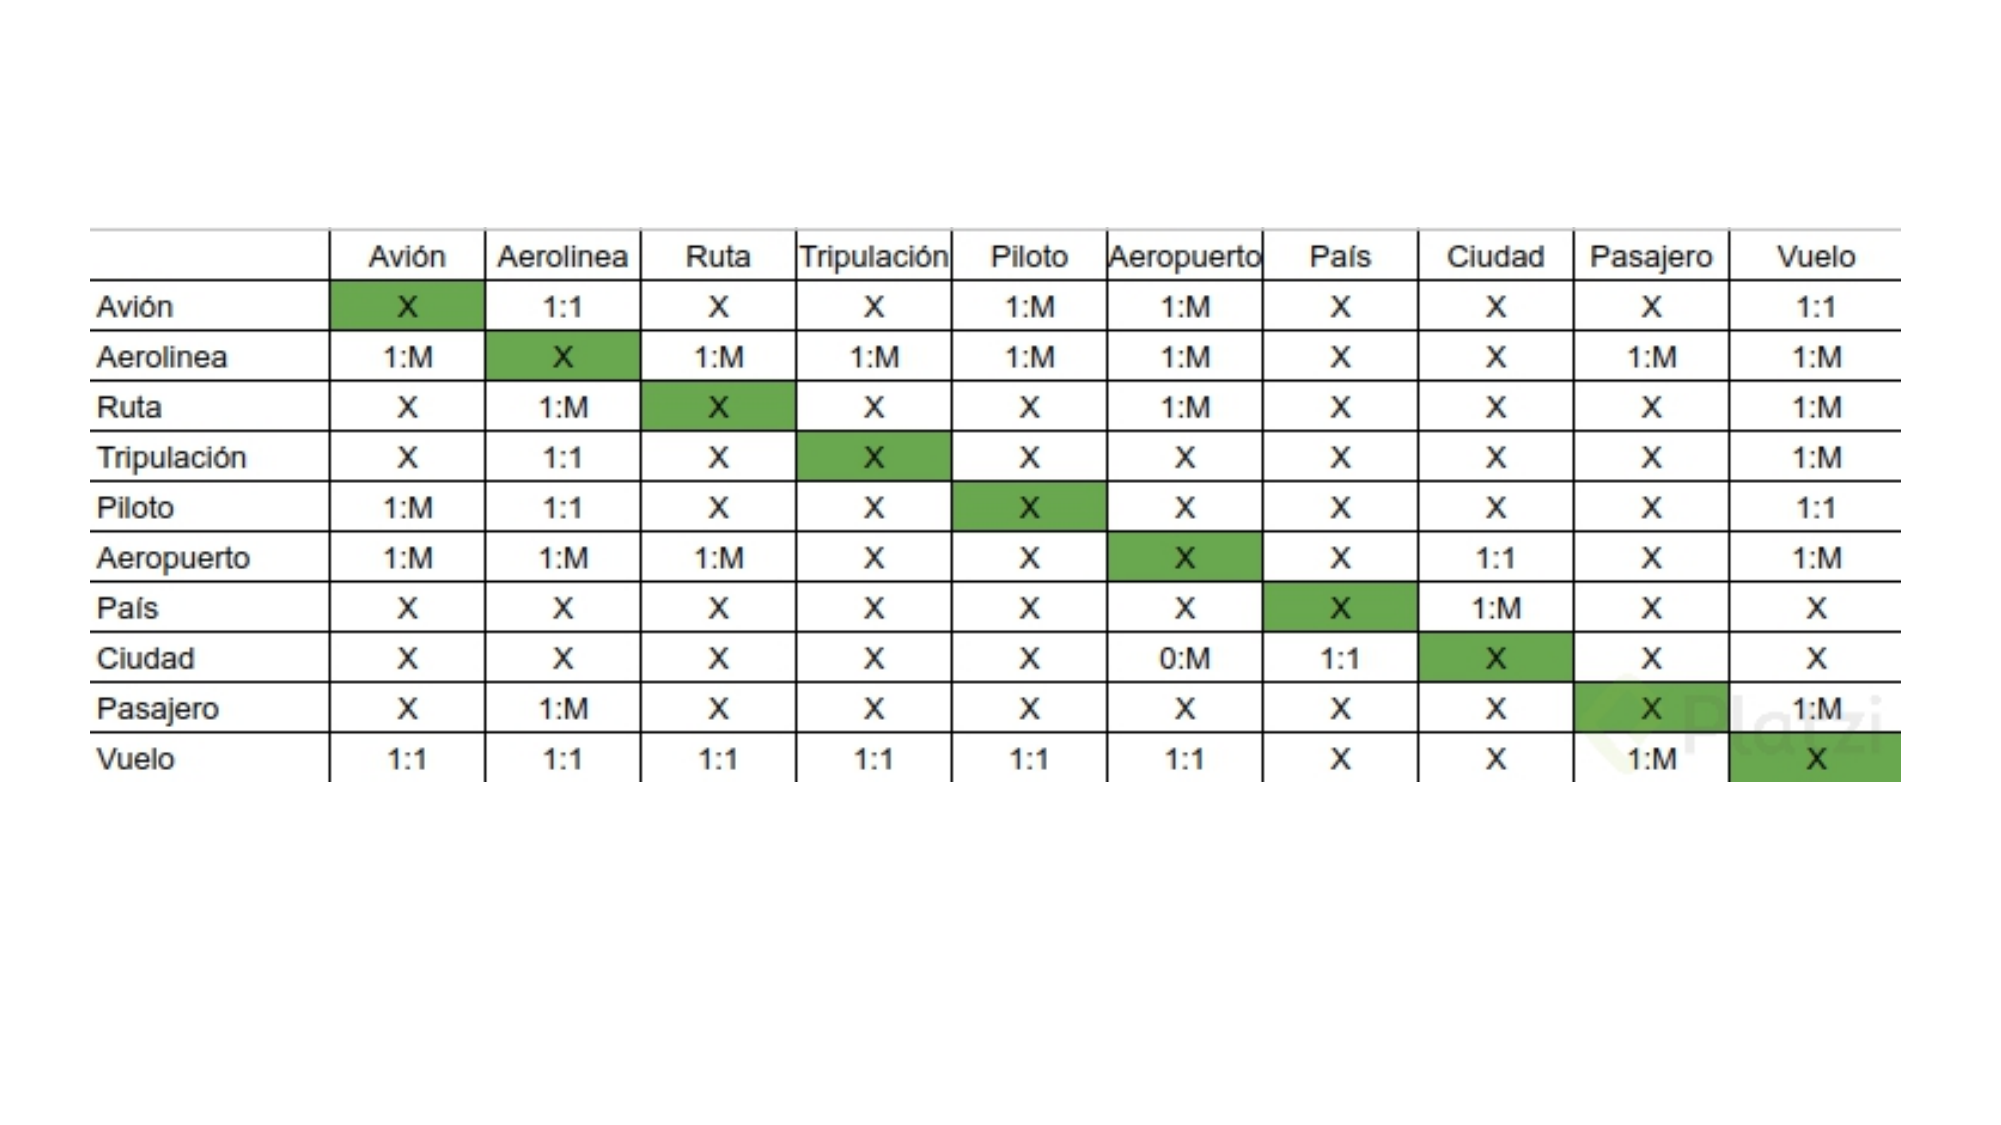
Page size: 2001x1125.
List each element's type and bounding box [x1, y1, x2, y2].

picture [90, 227, 1901, 782]
